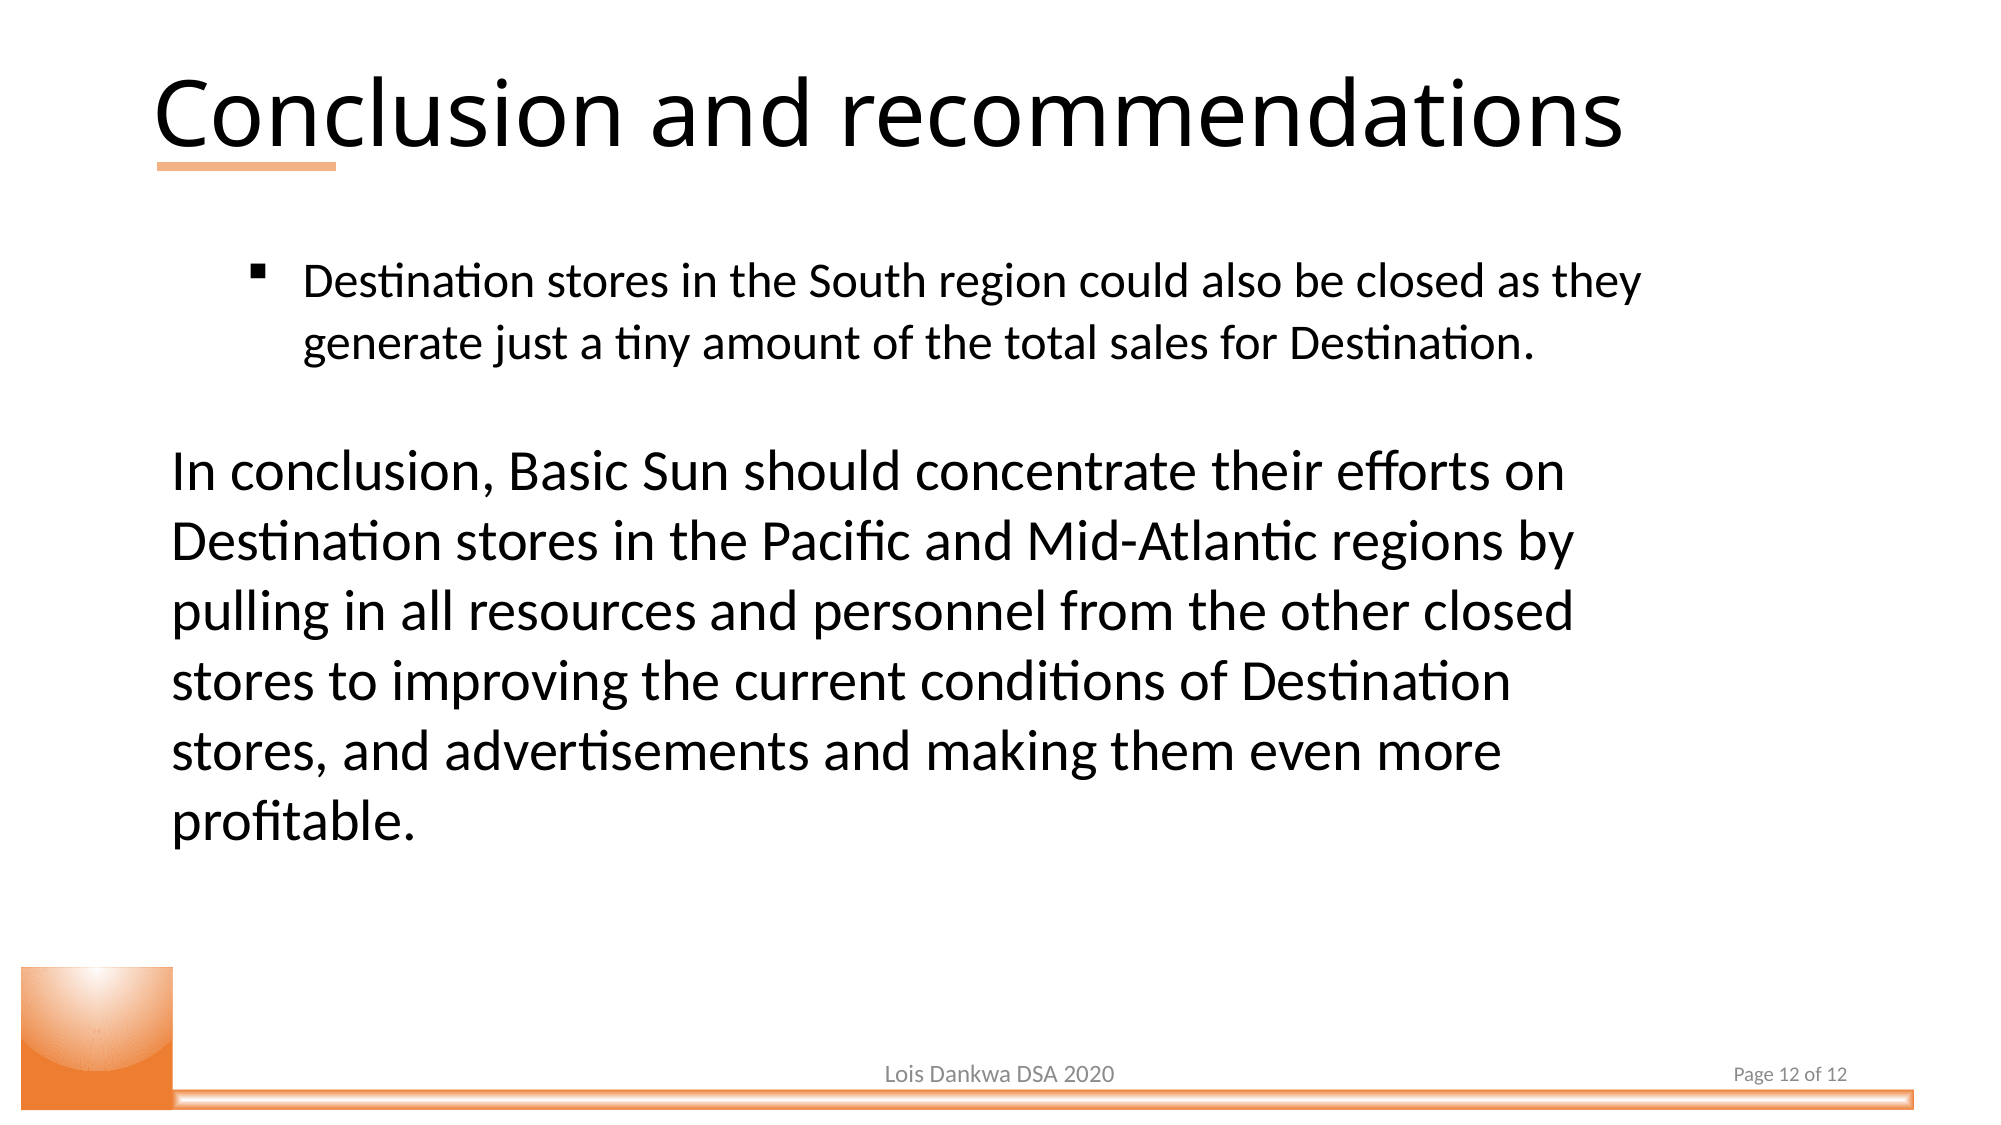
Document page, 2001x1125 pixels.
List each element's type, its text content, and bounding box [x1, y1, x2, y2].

text_box [172, 1089, 1915, 1110]
text_box [21, 967, 173, 1111]
footer Lois Dankwa DSA 2020 [662, 1042, 1338, 1089]
slide_number Page 12 of 12 [1700, 1042, 1863, 1103]
text_box [137, 196, 1863, 946]
text_box Conclusion and recommendations [137, 59, 1863, 196]
text_box Destination stores in the South region could also be closed as they generate just a tiny amount of the total sales for Destination. In conclusion, Basic Sun should concentrate their efforts on Destination stores in the Pacific and Mid-Atlantic regions by pulling in all resources and personnel from the other closed stores to improving the current conditions of Destination stores, and advertisements and making them even more profitable. [156, 239, 1676, 860]
